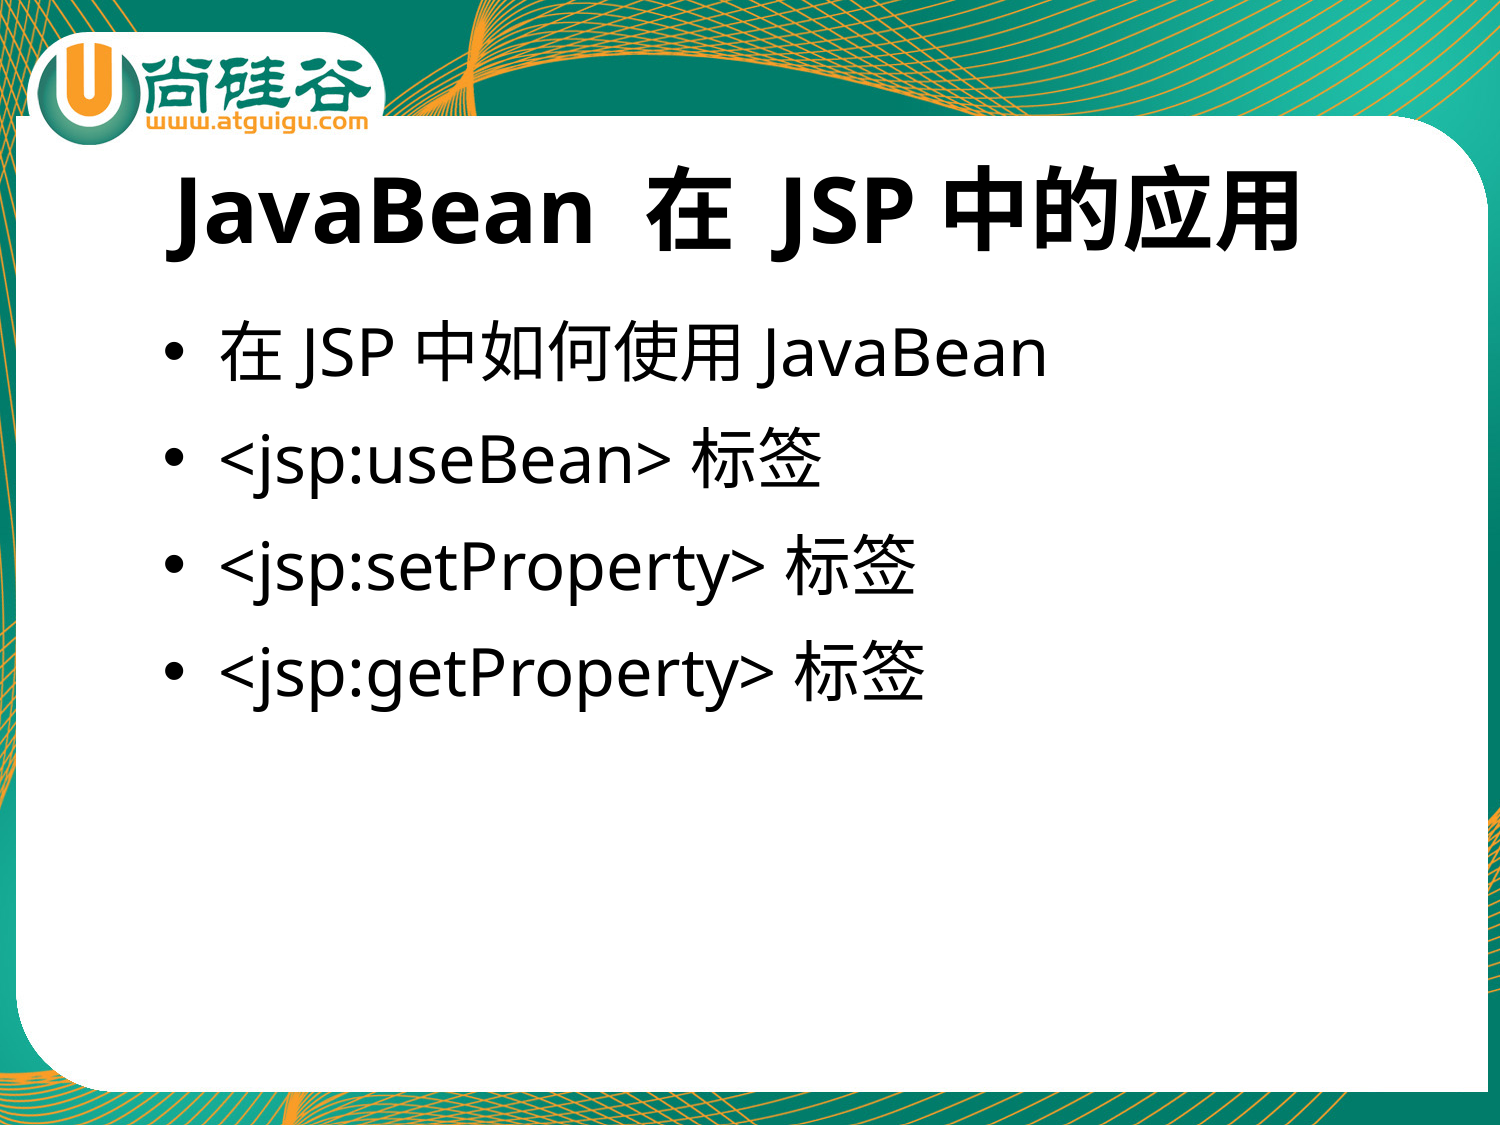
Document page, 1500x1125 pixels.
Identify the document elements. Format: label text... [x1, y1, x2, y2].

title JavaBean 在 JSP中的应用 [75, 113, 1425, 302]
picture [0, 0, 1500, 1125]
list 在JSP中如何使用JavaBean <jsp:useBean>标签 <jsp:setProperty>标签 <jsp:getProperty>标签 [147, 302, 1388, 771]
